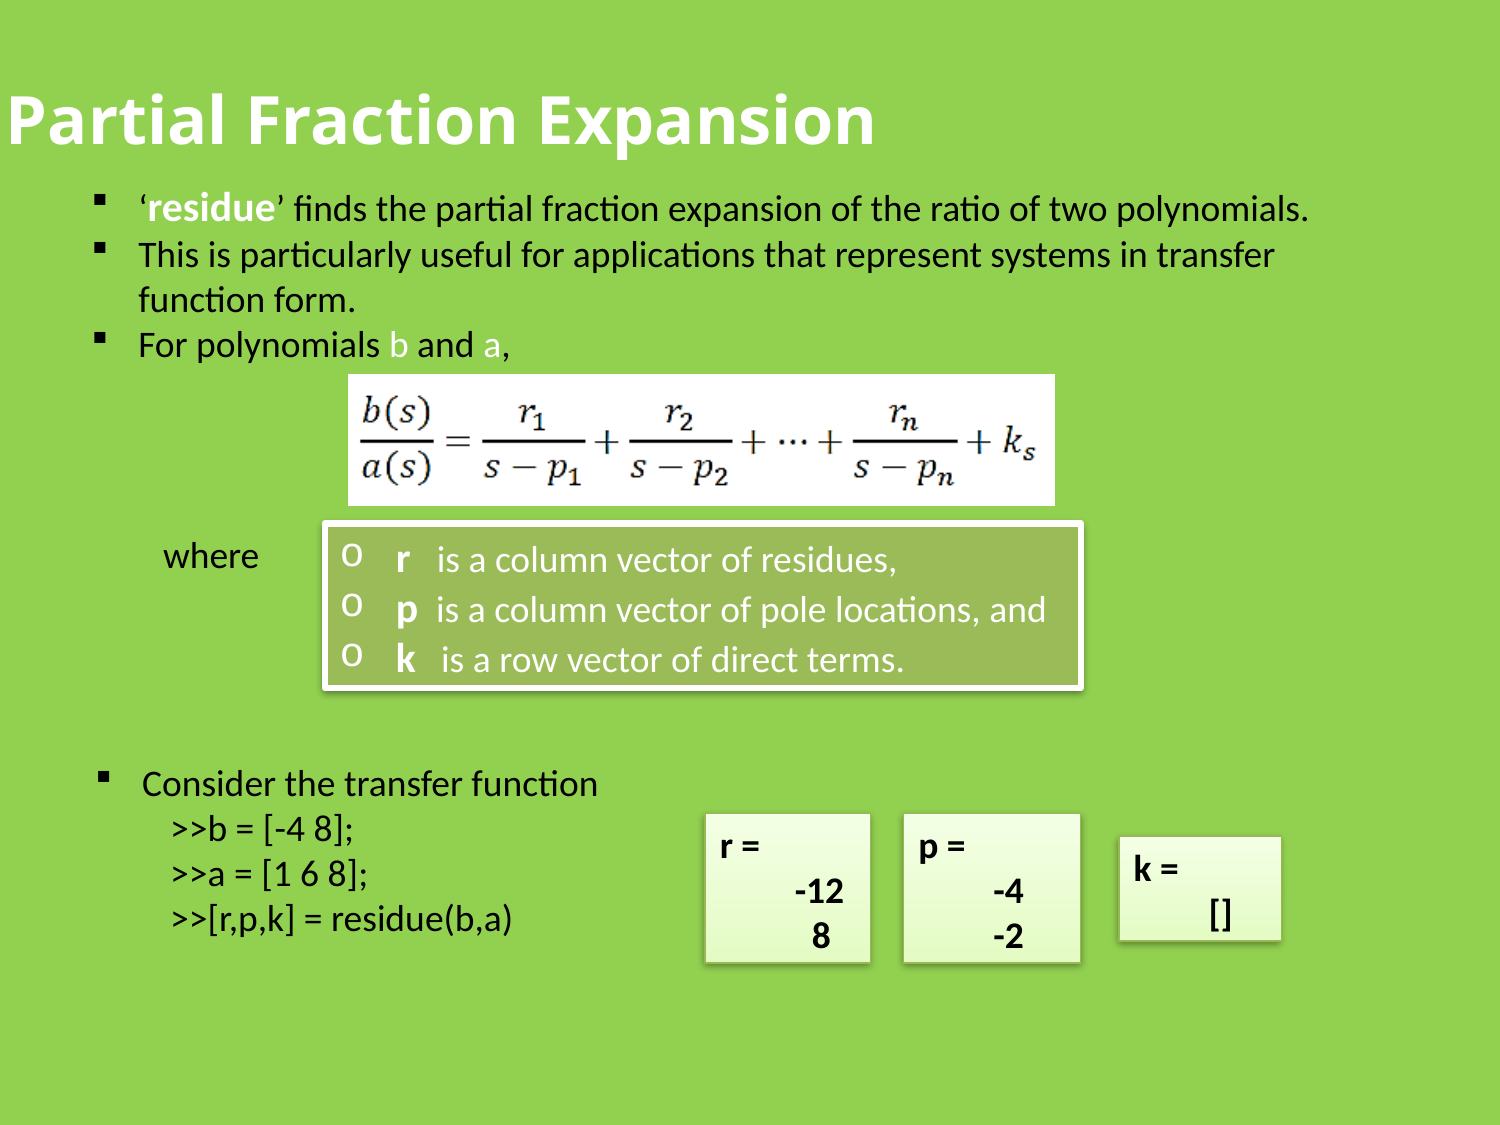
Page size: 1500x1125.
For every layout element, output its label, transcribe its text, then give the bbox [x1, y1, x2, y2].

picture [348, 374, 1055, 507]
text_box ‘residue’ finds the partial fraction expansion of the ratio of two polynomials. This is particularly useful for applications that represent systems in transfer function form. For polynomials b and a, [76, 172, 1424, 373]
text_box r = -12 8 [704, 813, 871, 964]
text_box r is a column vector of residues, p is a column vector of pole locations, and k is a row vector of direct terms. [322, 520, 1084, 691]
text_box Consider the transfer function >>b = [-4 8]; >>a = [1 6 8]; >>[r,p,k] = residue(b,a) [80, 751, 686, 947]
text_box where [148, 523, 275, 584]
text_box p = -4 -2 [903, 813, 1081, 964]
text_box k = [] [1118, 835, 1282, 942]
text_box Partial Fraction Expansion [0, 30, 910, 166]
